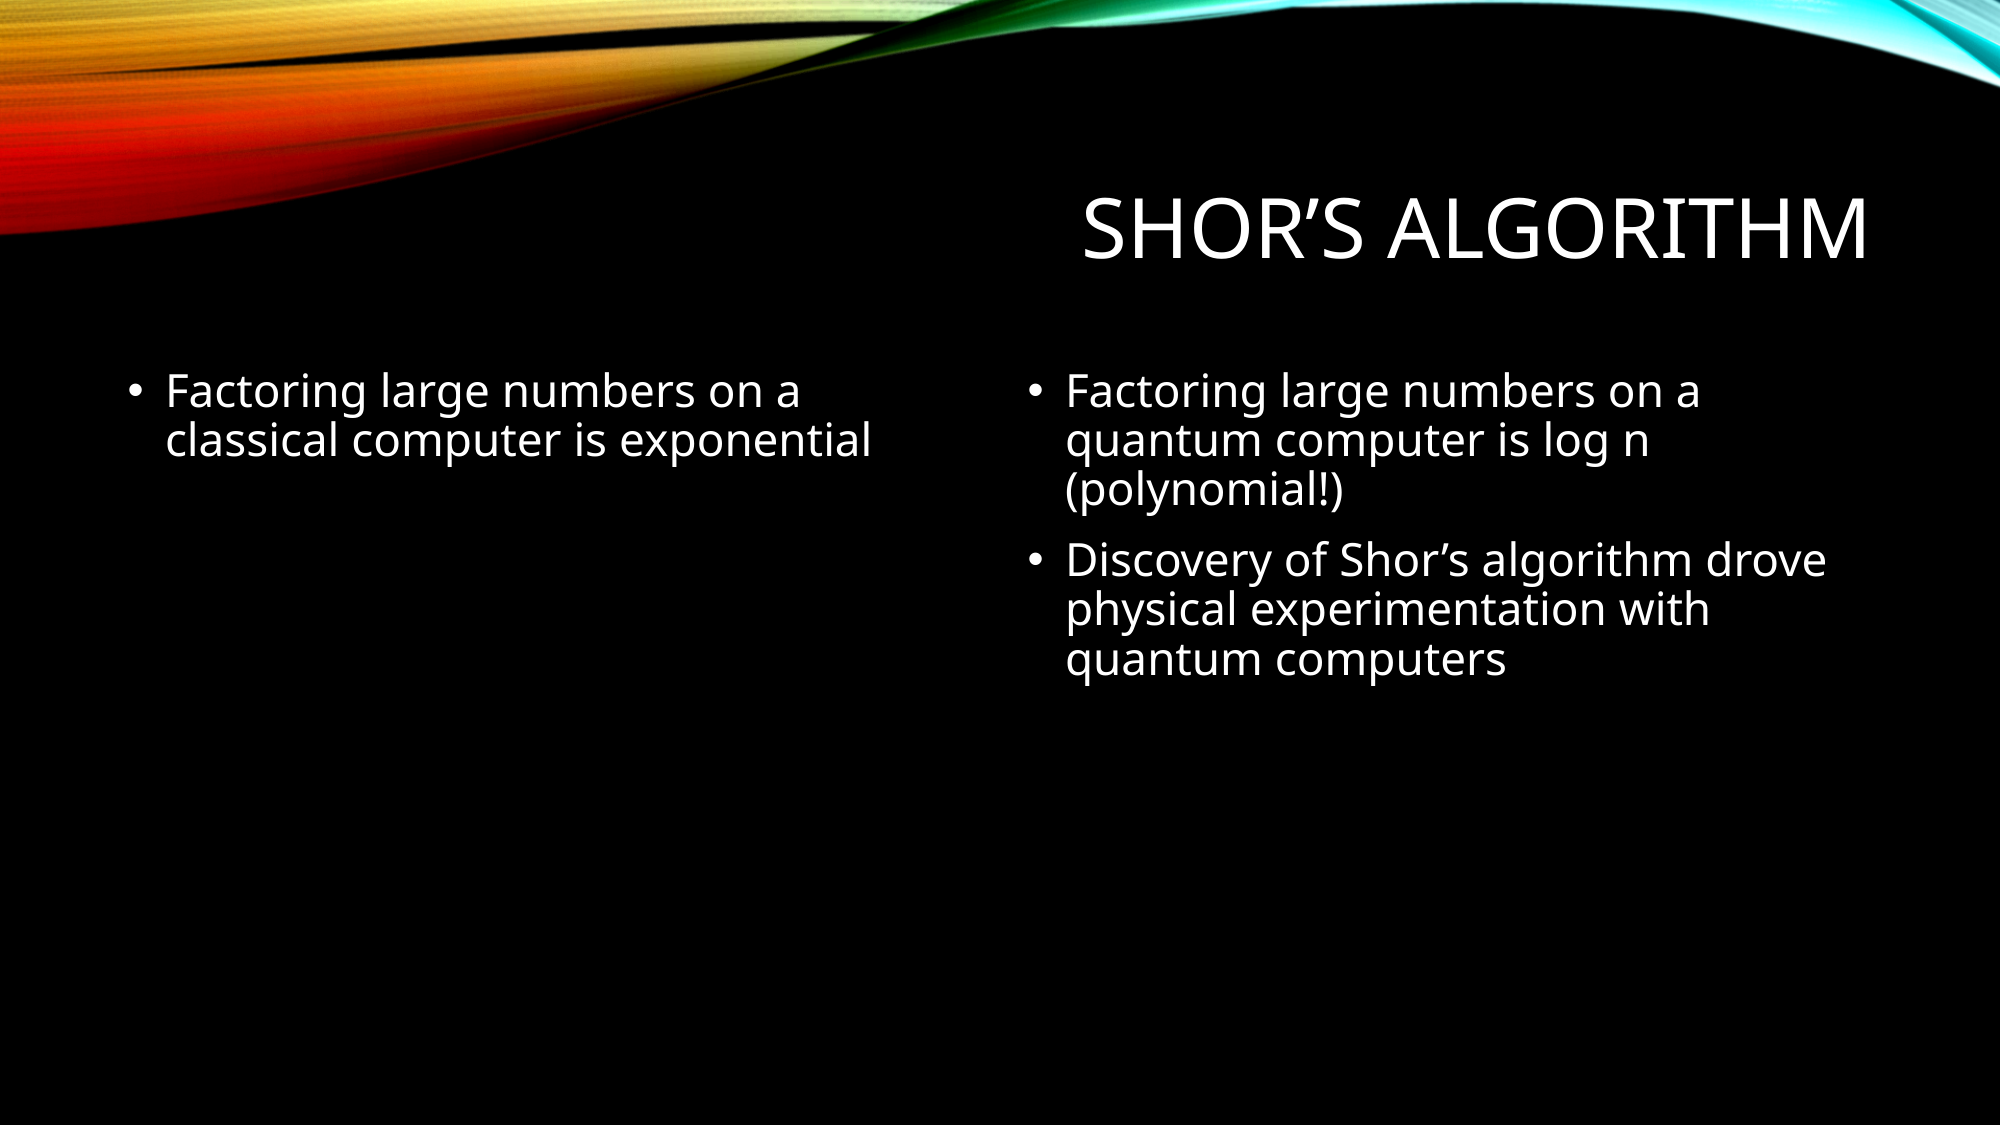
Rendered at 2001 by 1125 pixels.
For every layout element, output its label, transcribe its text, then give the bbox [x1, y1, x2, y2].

picture [0, 0, 2000, 237]
list Factoring large numbers on a quantum computer is log n (polynomial!) Discovery of Shor’s algorithm drove physical experimentation with quantum computers [1012, 360, 1888, 1021]
title Shor’s algorithm [474, 125, 1888, 338]
list Factoring large numbers on a classical computer is exponential [112, 360, 988, 1021]
